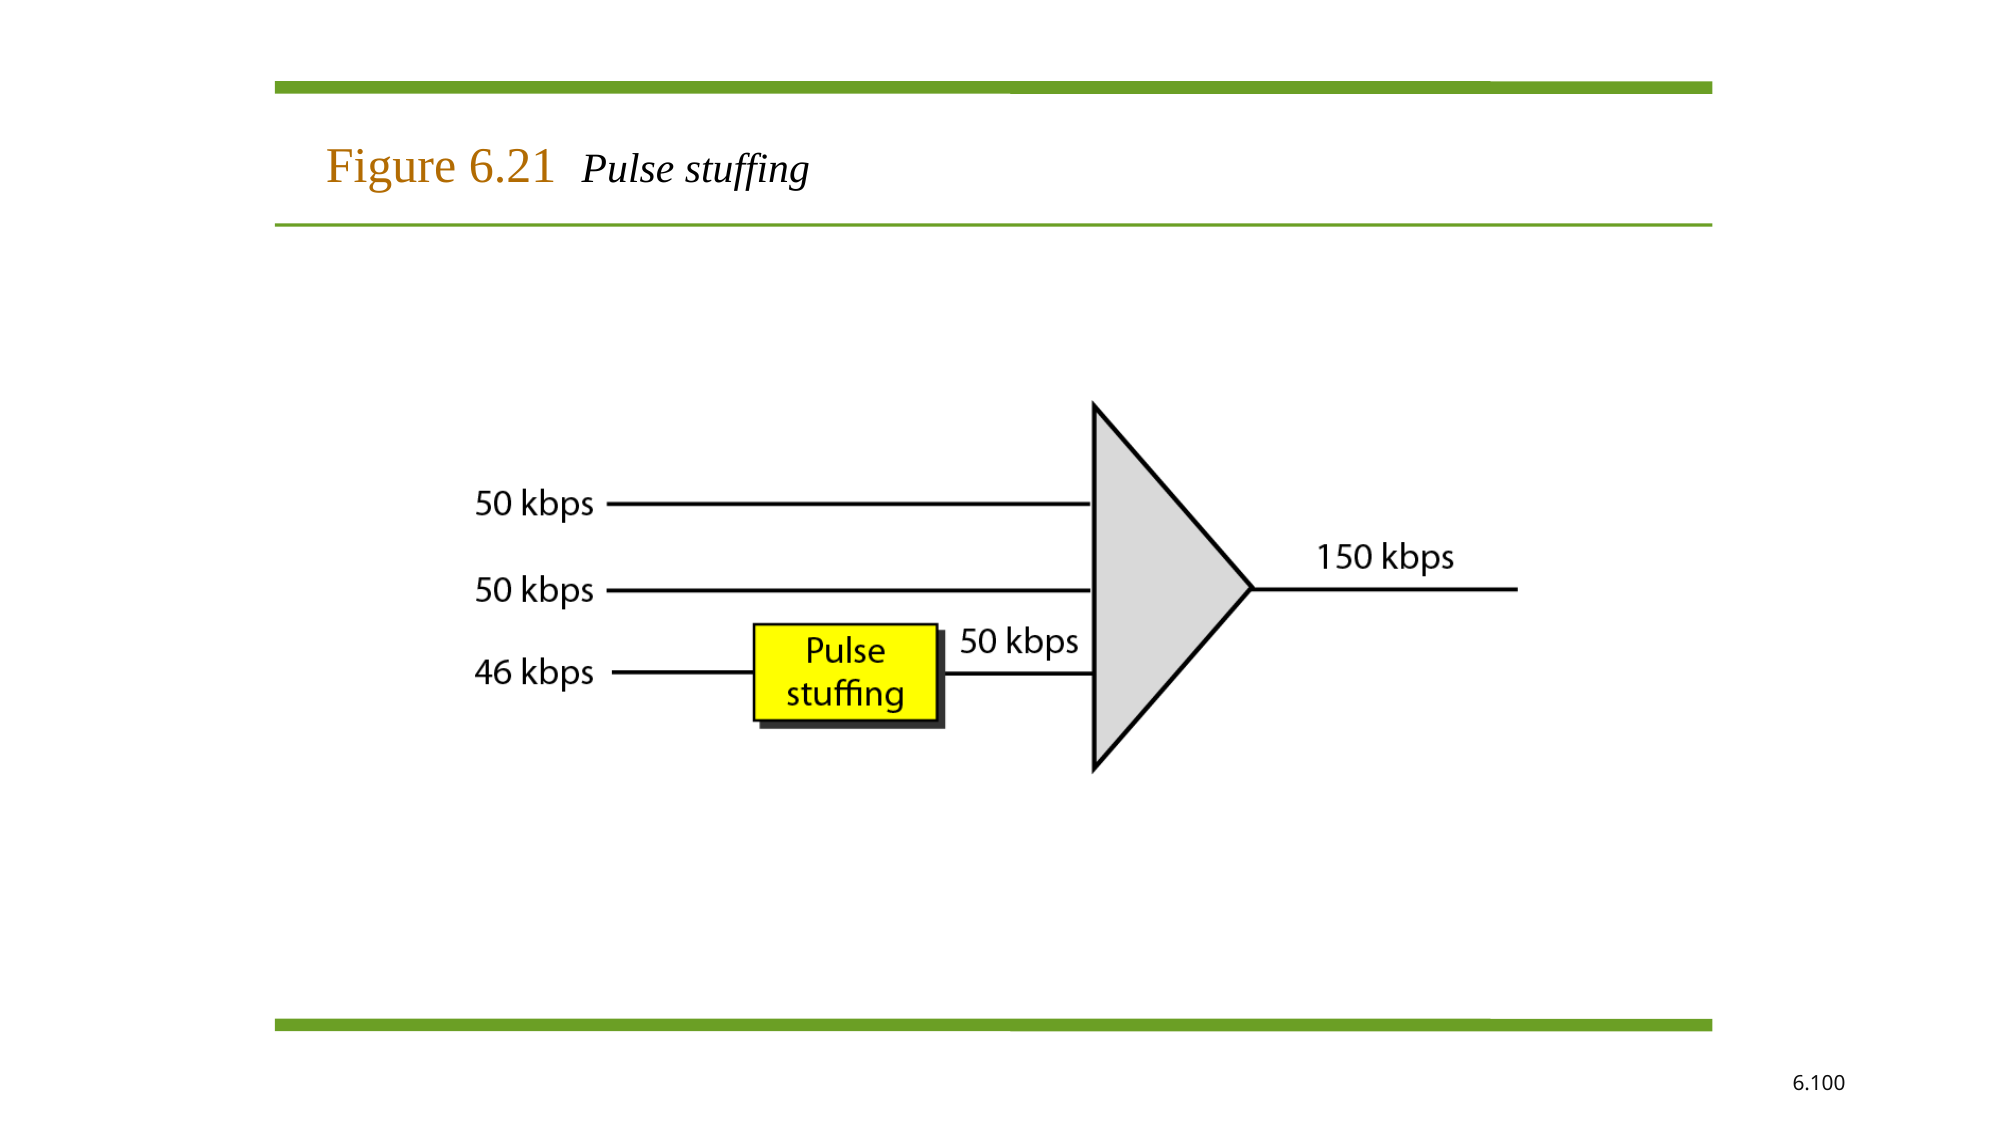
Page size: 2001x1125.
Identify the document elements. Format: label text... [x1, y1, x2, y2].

picture [474, 399, 1518, 776]
text_box Figure 6.21 Pulse stuffing [311, 124, 826, 200]
slide_number 6.100 [1777, 1061, 1938, 1107]
